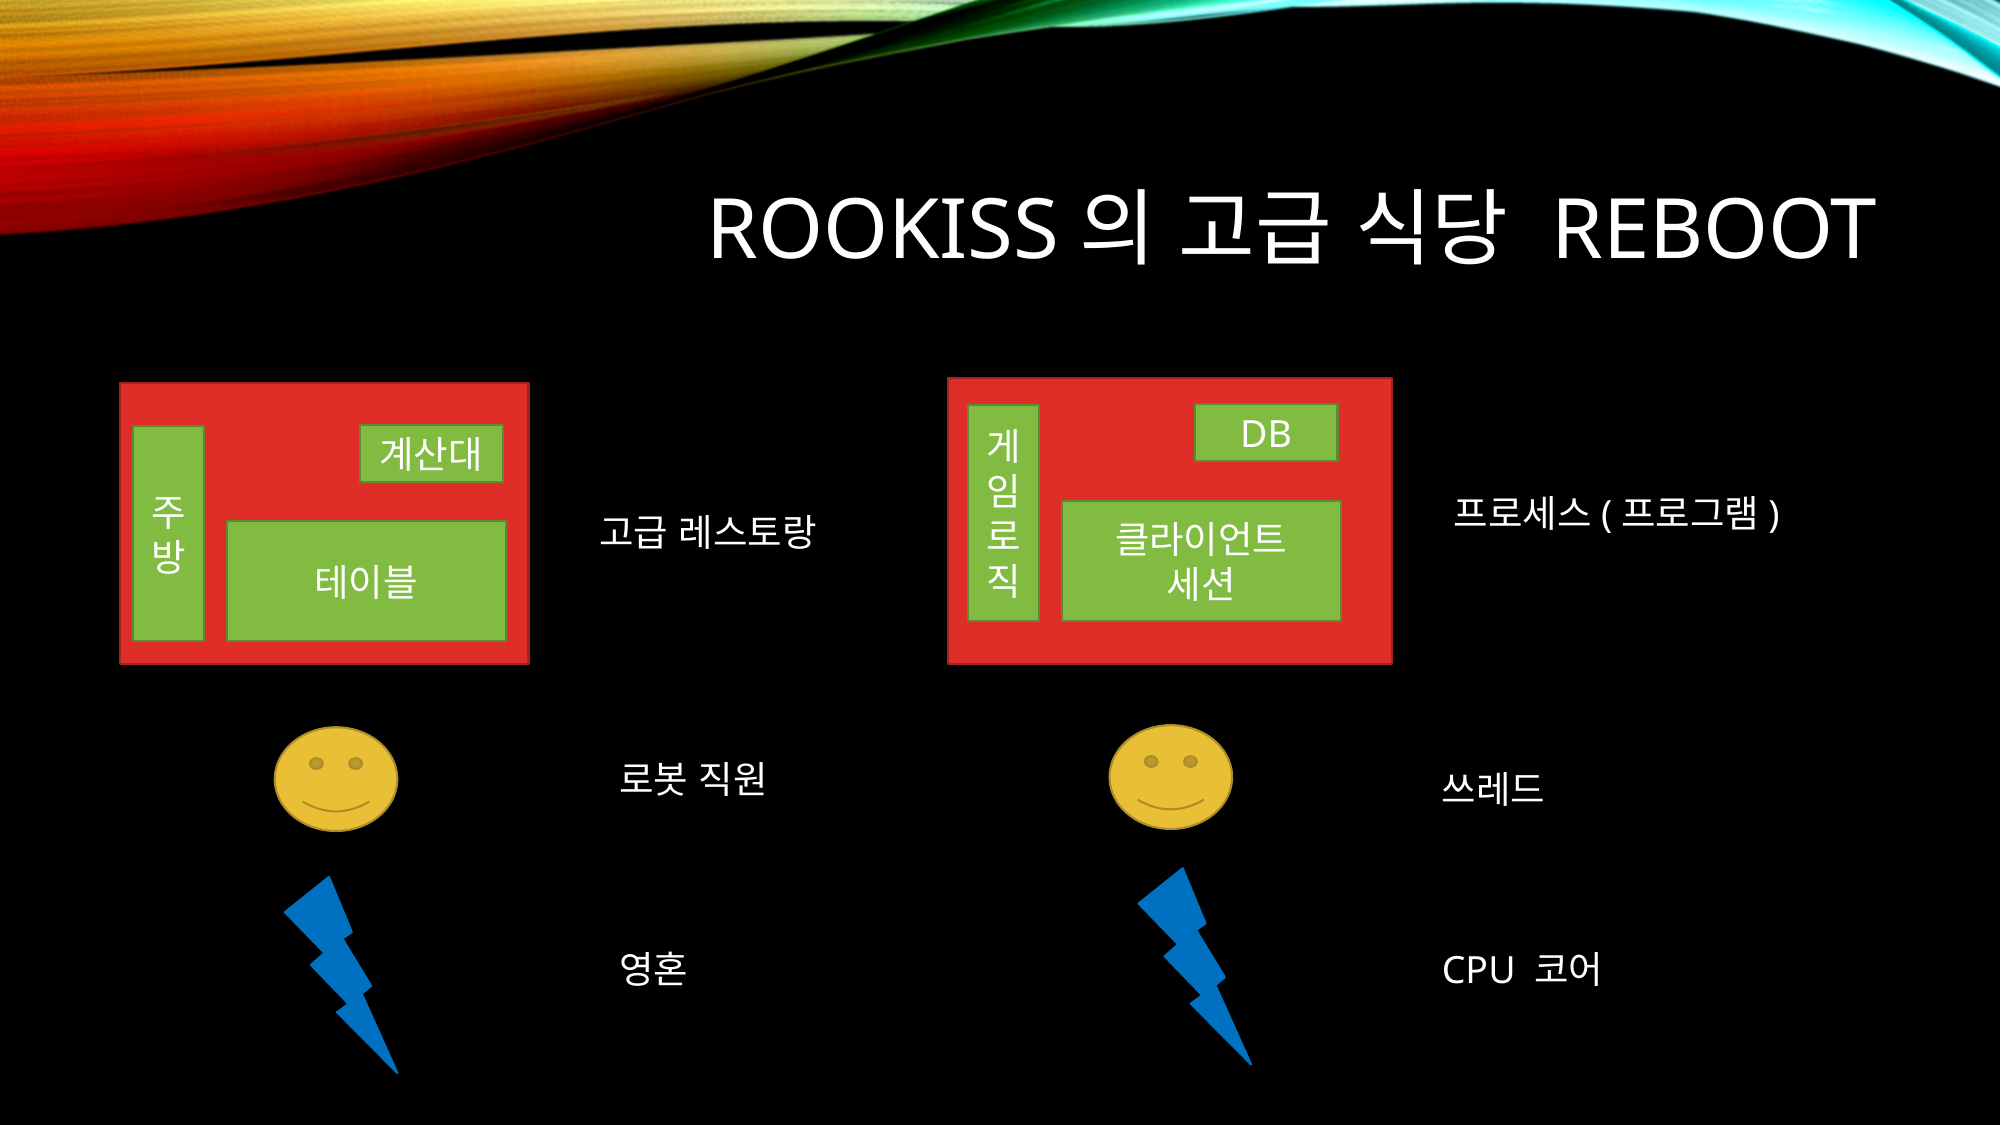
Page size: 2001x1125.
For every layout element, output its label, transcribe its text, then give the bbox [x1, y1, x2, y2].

text_box [283, 875, 399, 1074]
text_box 계산대 [359, 424, 504, 483]
text_box [1108, 724, 1234, 830]
text_box 주방 [132, 425, 205, 642]
text_box 고급 레스토랑 [584, 501, 855, 562]
text_box 프로세스(프로그램) [1439, 482, 1867, 543]
text_box CPU 코어 [1427, 938, 1697, 999]
text_box 로봇 직원 [604, 748, 874, 809]
title Rookiss의 고급 식당 reboot [265, 125, 1893, 338]
text_box [1137, 867, 1253, 1066]
text_box 게임 로직 [967, 404, 1040, 622]
text_box 테이블 [226, 520, 507, 642]
picture [0, 0, 2000, 237]
text_box 쓰레드 [1427, 758, 1697, 819]
text_box [947, 377, 1393, 665]
text_box [273, 726, 399, 833]
text_box DB [1194, 403, 1339, 462]
text_box 영혼 [604, 938, 874, 999]
text_box [119, 382, 530, 665]
text_box 클라이언트 세션 [1061, 500, 1342, 622]
